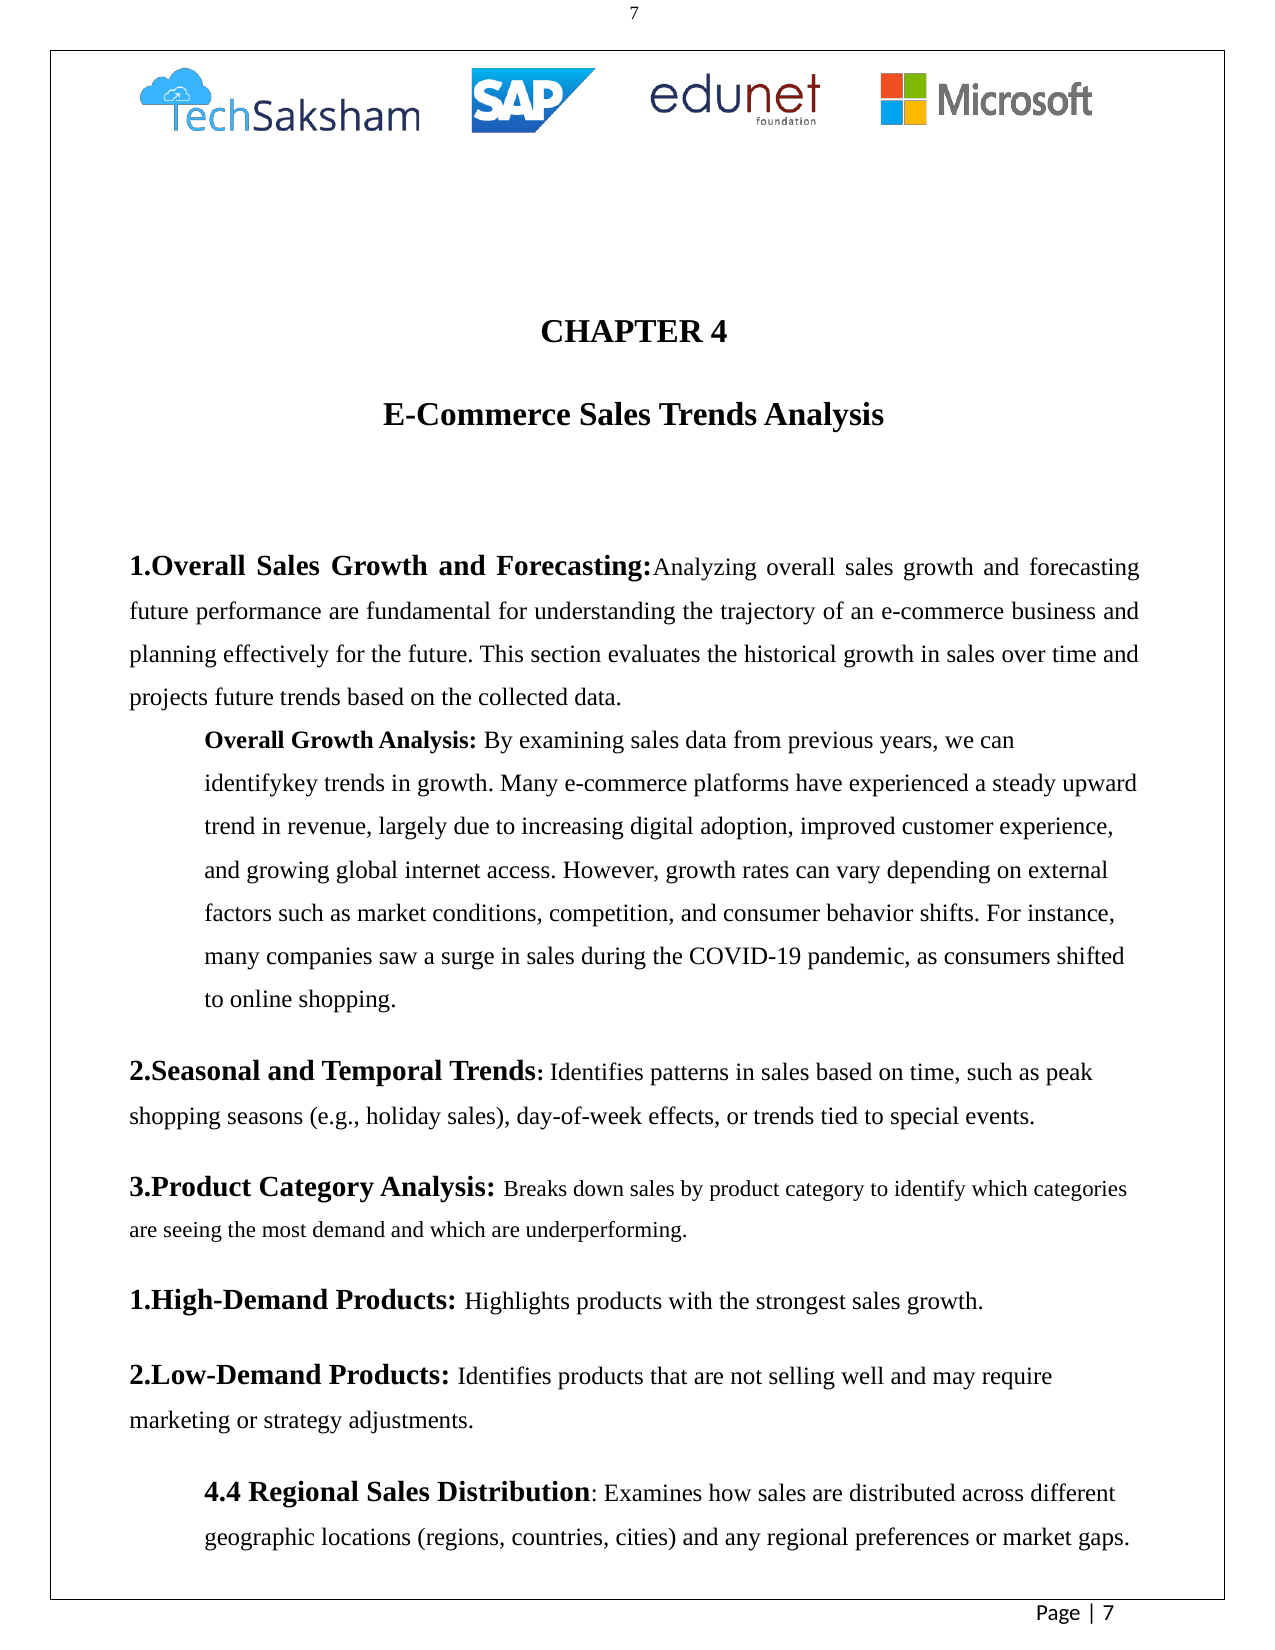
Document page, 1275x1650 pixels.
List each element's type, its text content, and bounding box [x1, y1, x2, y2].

picture [880, 73, 1092, 125]
picture [650, 73, 821, 125]
text_box 7 [627, 0, 642, 24]
text_box Overall Sales Growth and Forecasting:Analyzing overall sales growth and forecasting future performance are fundamental for understanding the trajectory of an e-commerce business and planning effectively for the future. This section evaluates the historical growth in sales over time and projects future trends based on the collected data. Overall Growth Analysis: By examining sales data from previous years, we can identifykey trends in growth. Many e-commerce platforms have experienced a steady upward trend in revenue, largely due to increasing digital adoption, improved customer experience, and growing global internet access. However, growth rates can vary depending on external factors such as market conditions, competition, and consumer behavior shifts. For instance, many companies saw a surge in sales during the COVID-19 pandemic, as consumers shifted to online shopping. Seasonal and Temporal Trends: Identifies patterns in sales based on time, such as peak shopping seasons (e.g., holiday sales), day-of-week effects, or trends tied to special events. Product Category Analysis: Breaks down sales by product category to identify which categories are seeing the most demand and which are underperforming. High-Demand Products: Highlights products with the strongest sales growth. Low-Demand Products: Identifies products that are not selling well and may require marketing or strategy adjustments. 4.4 Regional Sales Distribution: Examines how sales are distributed across different geographic locations (regions, countries, cities) and any regional preferences or market gaps. [127, 531, 1141, 1551]
picture [139, 67, 420, 131]
picture [471, 70, 596, 133]
text_box CHAPTER 4 E-Commerce Sales Trends Analysis [378, 309, 891, 433]
text_box Page | 7 [1033, 1597, 1130, 1626]
